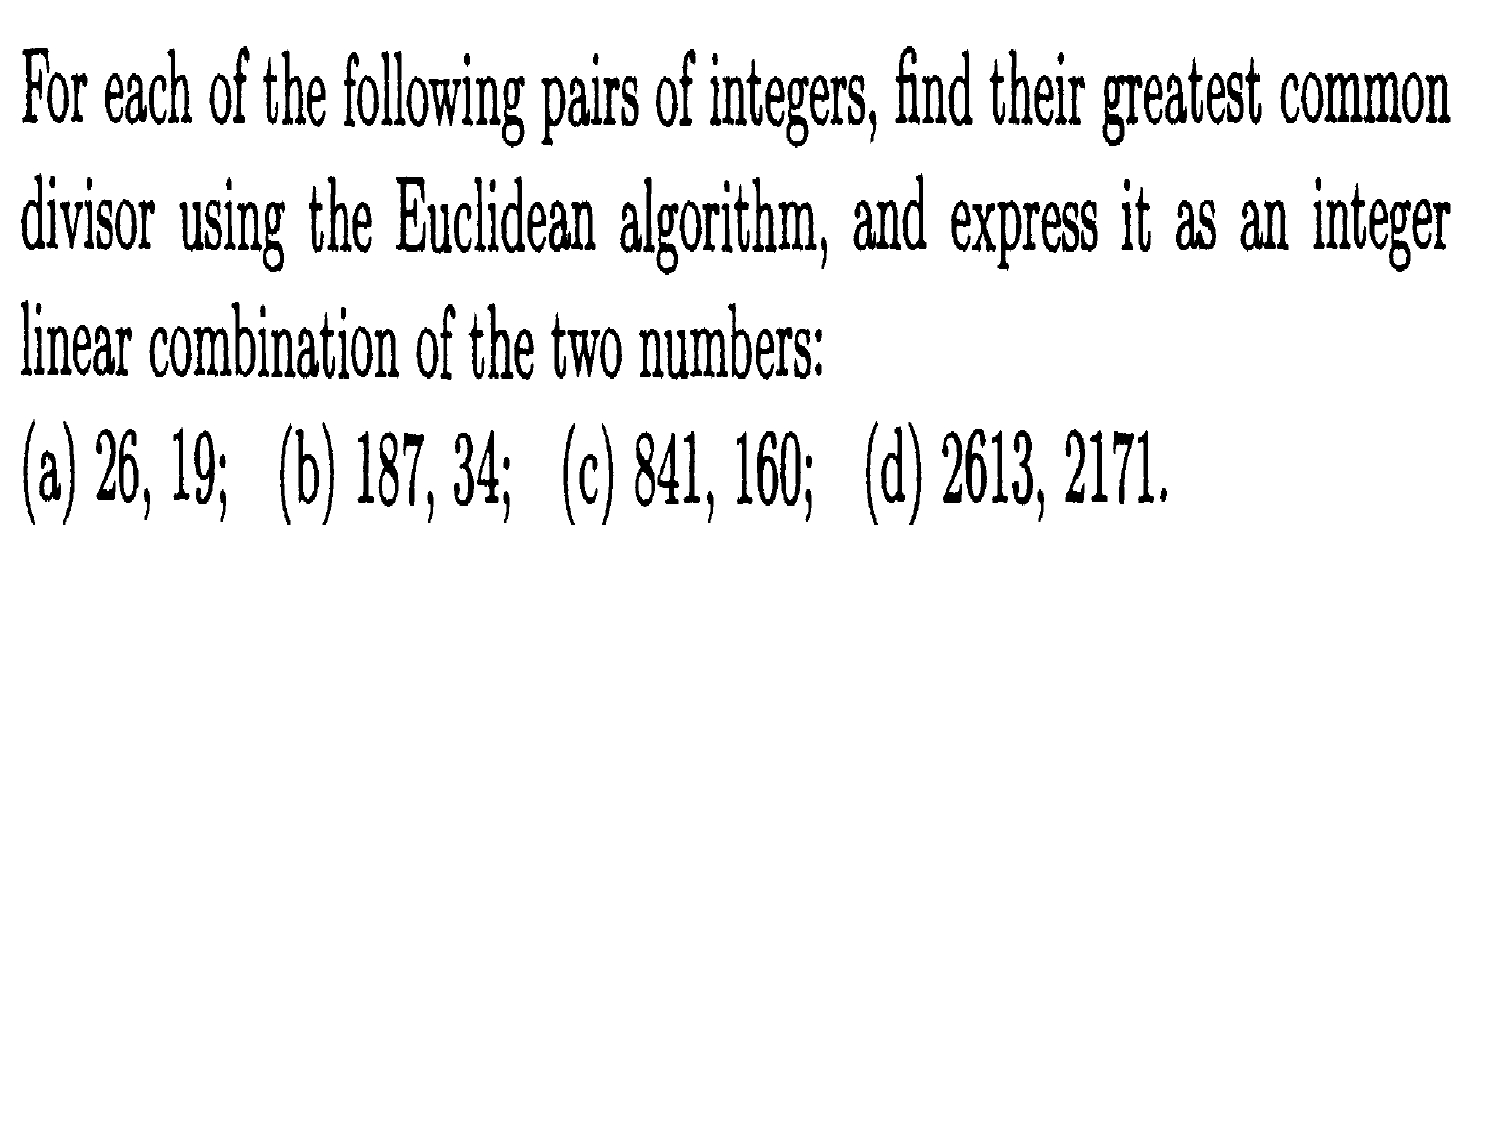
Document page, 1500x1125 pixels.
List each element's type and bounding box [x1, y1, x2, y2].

picture [0, 24, 1463, 526]
